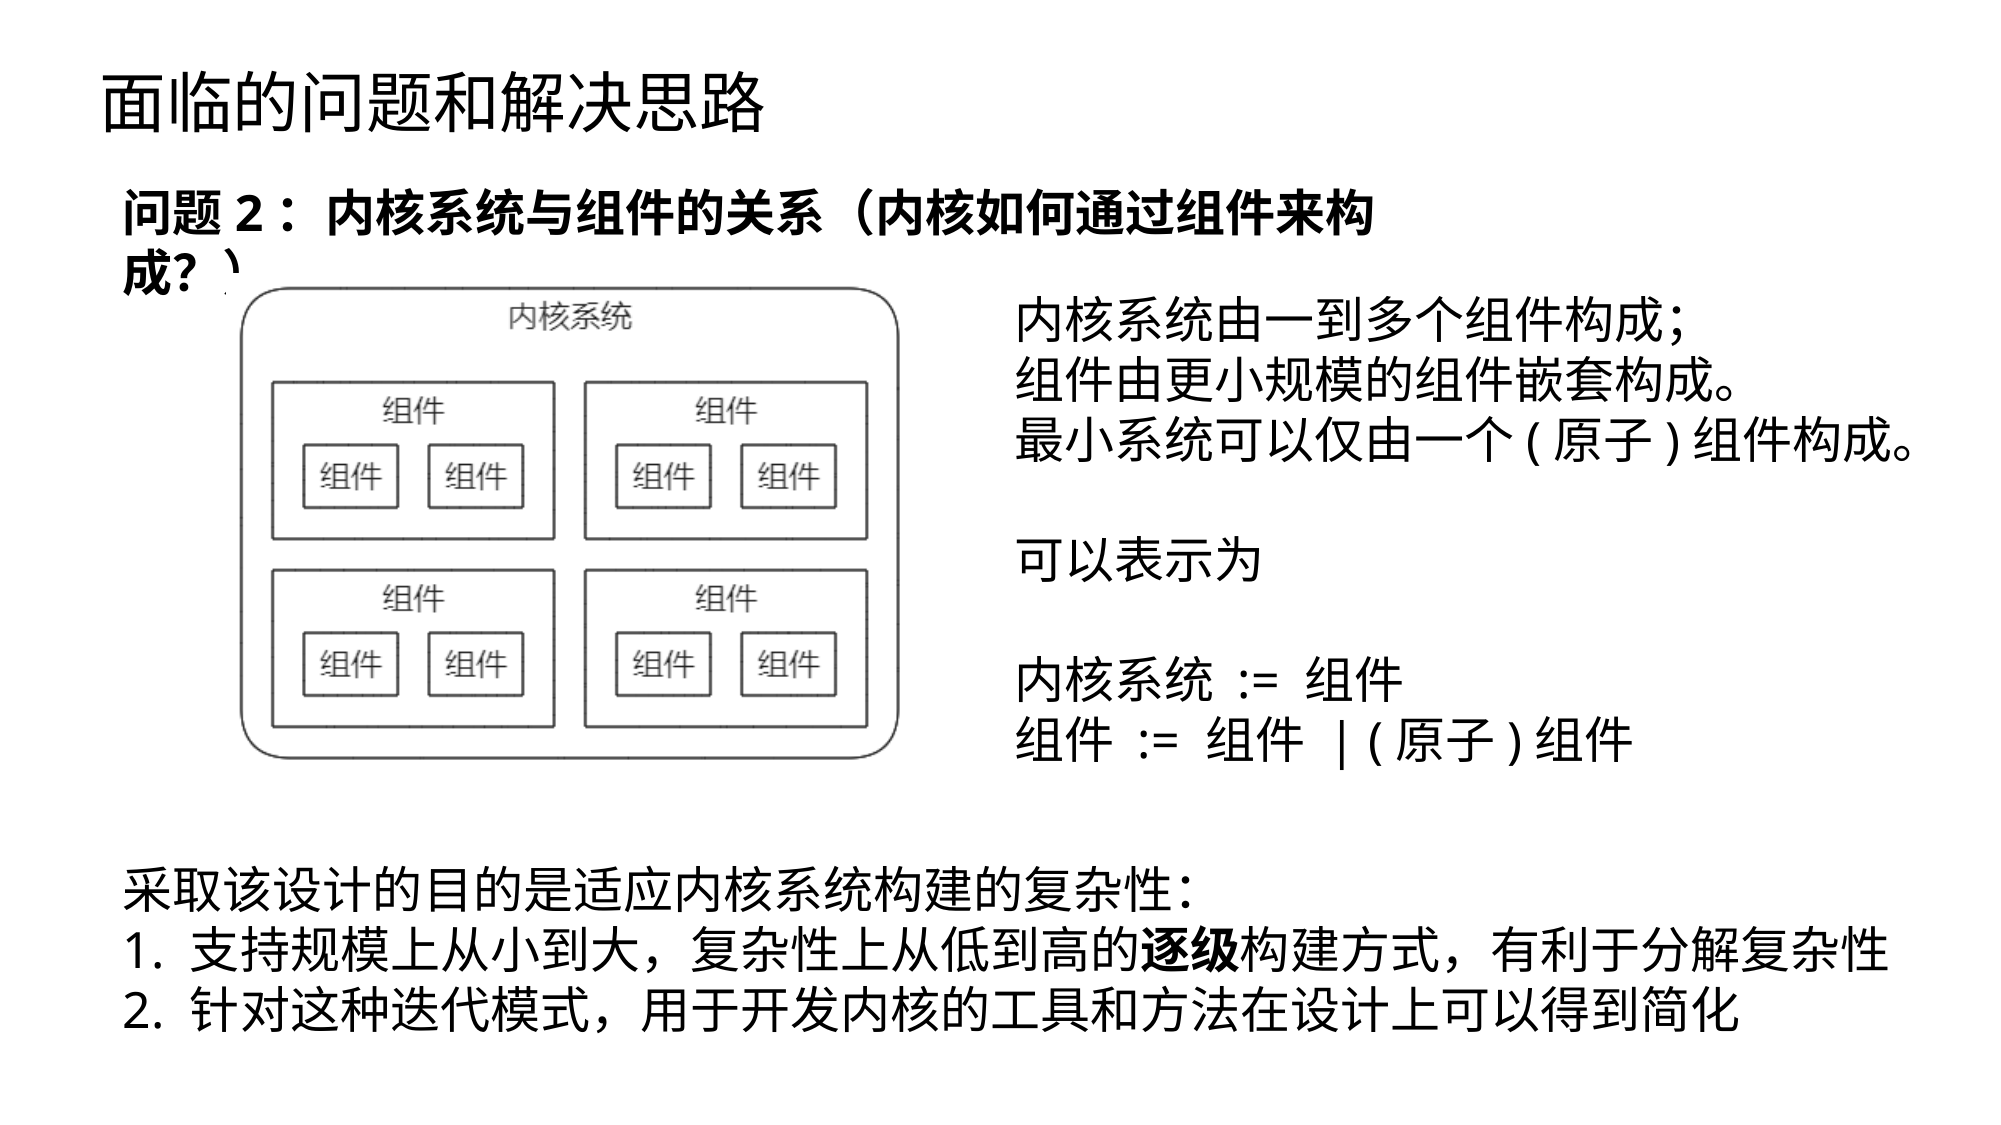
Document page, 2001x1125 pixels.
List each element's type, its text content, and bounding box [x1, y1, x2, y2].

text_box 问题2：内核系统与组件的关系（内核如何通过组件来构成？） [108, 173, 1467, 309]
text_box 面临的问题和解决思路 [84, 53, 788, 149]
text_box 采取该设计的目的是适应内核系统构建的复杂性： 1. 支持规模上从小到大，复杂性上从低到高的逐级构建方式，有利于分解复杂性 2. 针对这种迭代模式，用于开发内核的工具和方法在设计上可以得到简化 [108, 850, 1922, 1046]
picture [226, 273, 914, 774]
text_box 内核系统由一到多个组件构成； 组件由更小规模的组件嵌套构成。 最小系统可以仅由一个(原子)组件构成。 可以表示为 内核系统 := 组件 组件 := 组件 | (原子)组件 [999, 281, 1922, 776]
